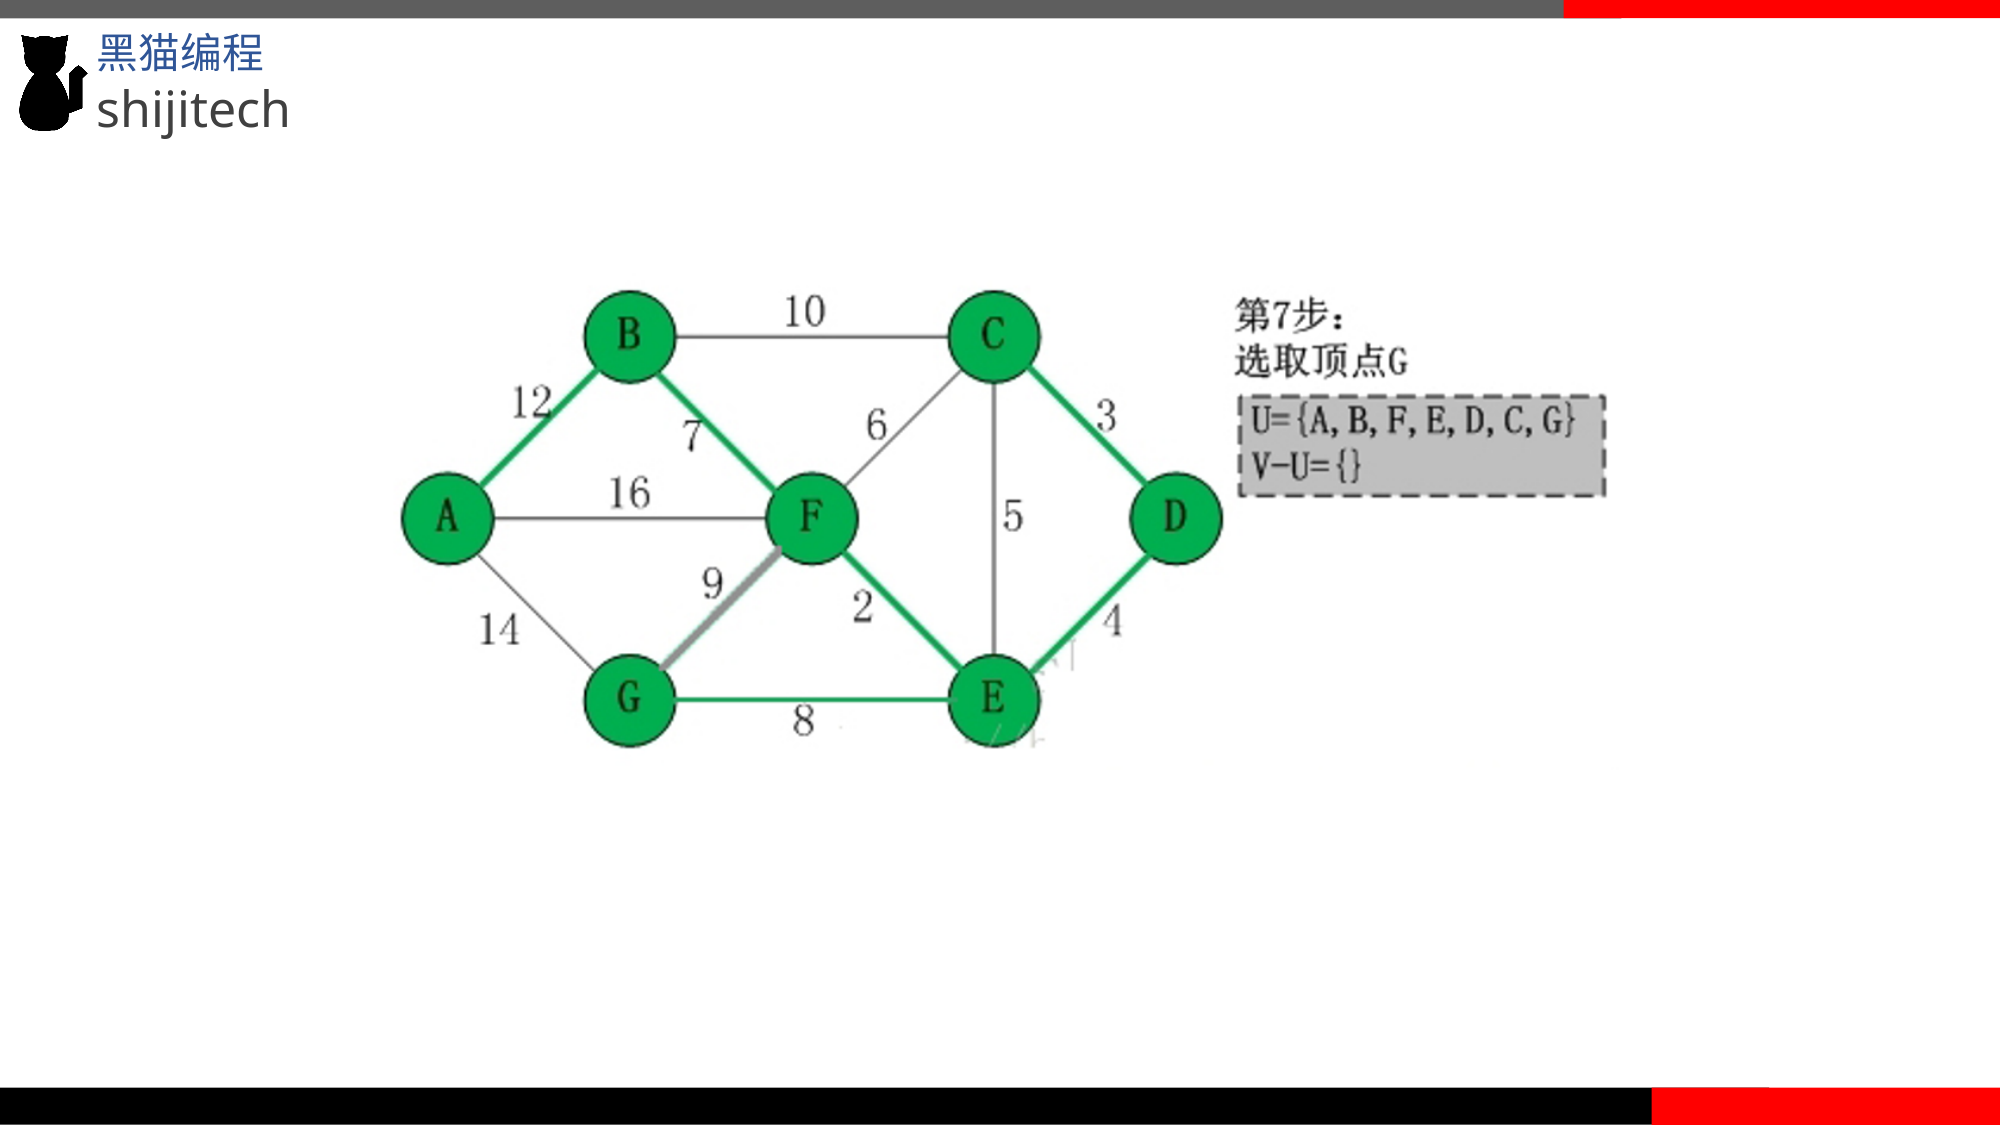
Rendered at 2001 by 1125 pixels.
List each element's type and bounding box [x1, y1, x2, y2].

picture [379, 246, 1621, 771]
picture [5, 35, 101, 131]
